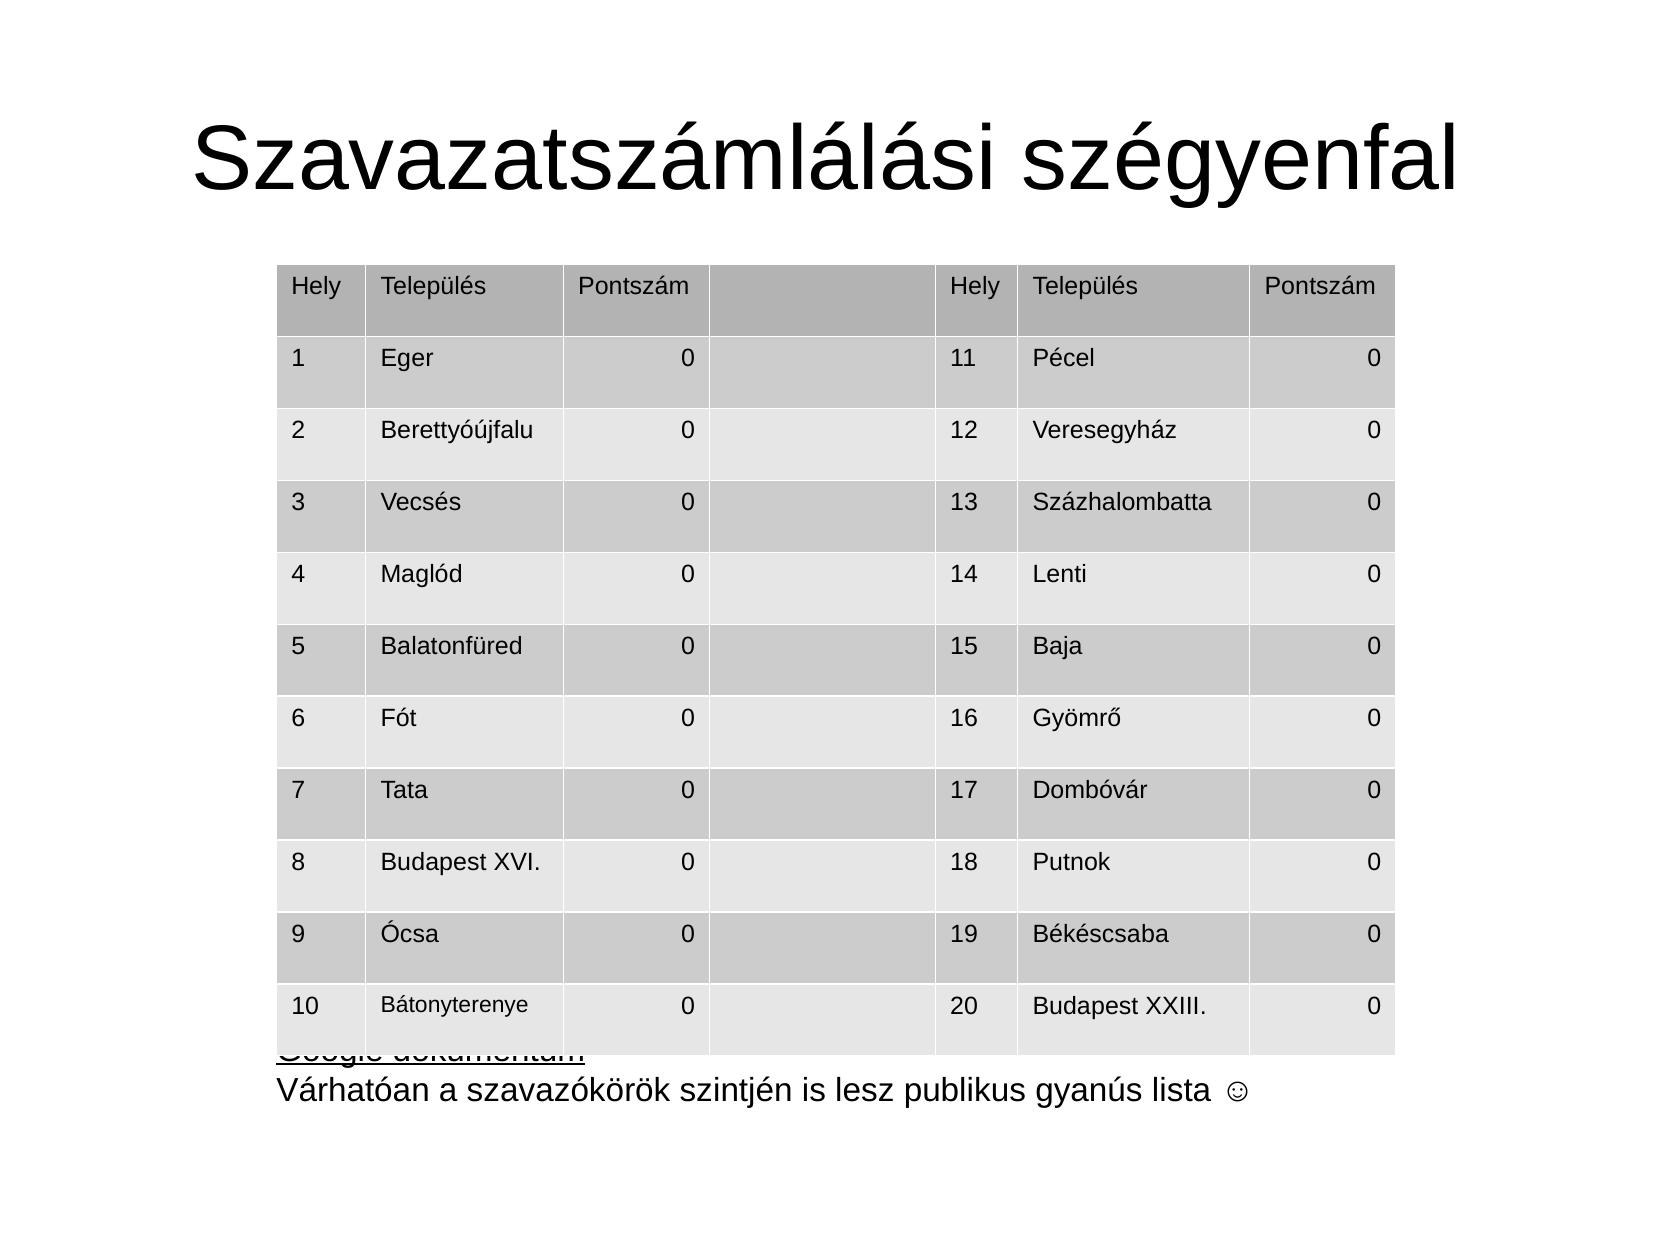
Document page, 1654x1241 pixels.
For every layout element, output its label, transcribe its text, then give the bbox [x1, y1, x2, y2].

table_cell Békéscsaba [1018, 913, 1249, 983]
table_cell 11 [936, 337, 1017, 408]
table_cell [710, 481, 935, 552]
table_cell 0 [564, 553, 709, 624]
table_cell Baja [1018, 625, 1249, 695]
table_cell 0 [564, 697, 709, 767]
table_cell 0 [1250, 625, 1395, 695]
table_cell 0 [564, 625, 709, 695]
table_cell 0 [564, 769, 709, 839]
table_cell 0 [564, 841, 709, 911]
table_cell 10 [277, 985, 365, 1055]
table_cell 0 [1250, 841, 1395, 911]
table_cell [710, 841, 935, 911]
table_cell 0 [1250, 481, 1395, 552]
table_cell 0 [1250, 553, 1395, 624]
table_header [710, 265, 935, 336]
table_cell Putnok [1018, 841, 1249, 911]
table_cell Bátonyterenye [366, 985, 563, 1055]
text_box Gratulálunk! ☺ Több települést, a gyanúsabbik kb. 50%-ot megtalálod itt: Google dokumentum Várhatóan a szavazókörök szintjén is lesz publikus gyanús lista ☺ [276, 948, 1571, 1139]
table_cell Tata [366, 769, 563, 839]
table_header Pontszám [1250, 265, 1395, 336]
table_cell Ócsa [366, 913, 563, 983]
table_cell 17 [936, 769, 1017, 839]
table_cell Balatonfüred [366, 625, 563, 695]
table_cell 0 [564, 913, 709, 983]
table_header Település [366, 265, 563, 336]
table_cell 15 [936, 625, 1017, 695]
table_cell Gyömrő [1018, 697, 1249, 767]
table_cell [710, 913, 935, 983]
table_cell [710, 697, 935, 767]
text_box Szavazatszámlálási szégyenfal [82, 49, 1571, 257]
table_cell 3 [277, 481, 365, 552]
table_cell Fót [366, 697, 563, 767]
table_cell 0 [1250, 769, 1395, 839]
table_cell 6 [277, 697, 365, 767]
table_cell Eger [366, 337, 563, 408]
table_header Pontszám [564, 265, 709, 336]
table_cell 0 [1250, 409, 1395, 480]
table_cell Veresegyház [1018, 409, 1249, 480]
table_cell 2 [277, 409, 365, 480]
table_cell 0 [564, 409, 709, 480]
table_cell 14 [936, 553, 1017, 624]
table_header Hely [277, 265, 365, 336]
table_cell 0 [564, 985, 709, 1055]
table_cell 0 [564, 481, 709, 552]
table_cell Lenti [1018, 553, 1249, 624]
table_cell 16 [936, 697, 1017, 767]
table_cell Budapest XVI. [366, 841, 563, 911]
table_cell 5 [277, 625, 365, 695]
table_cell Vecsés [366, 481, 563, 552]
table_cell 0 [1250, 985, 1395, 1055]
table_cell 9 [277, 913, 365, 983]
table_cell 0 [1250, 697, 1395, 767]
table_cell [710, 409, 935, 480]
table_cell Budapest XXIII. [1018, 985, 1249, 1055]
table_cell Berettyóújfalu [366, 409, 563, 480]
table_header Település [1018, 265, 1249, 336]
table_cell 4 [277, 553, 365, 624]
table_cell 20 [936, 985, 1017, 1055]
table_cell Százhalombatta [1018, 481, 1249, 552]
table_cell 13 [936, 481, 1017, 552]
table_cell 0 [1250, 337, 1395, 408]
table_header Hely [936, 265, 1017, 336]
table_cell [710, 769, 935, 839]
table_cell [710, 625, 935, 695]
table_cell 12 [936, 409, 1017, 480]
table_cell 0 [564, 337, 709, 408]
table_cell 18 [936, 841, 1017, 911]
table_cell Pécel [1018, 337, 1249, 408]
table_cell Dombóvár [1018, 769, 1249, 839]
table_cell [710, 985, 935, 1055]
table_cell 7 [277, 769, 365, 839]
table_cell [710, 553, 935, 624]
table_cell 1 [277, 337, 365, 408]
table_cell 0 [1250, 913, 1395, 983]
table_cell 8 [277, 841, 365, 911]
table_cell 19 [936, 913, 1017, 983]
table_cell Maglód [366, 553, 563, 624]
table_cell [710, 337, 935, 408]
